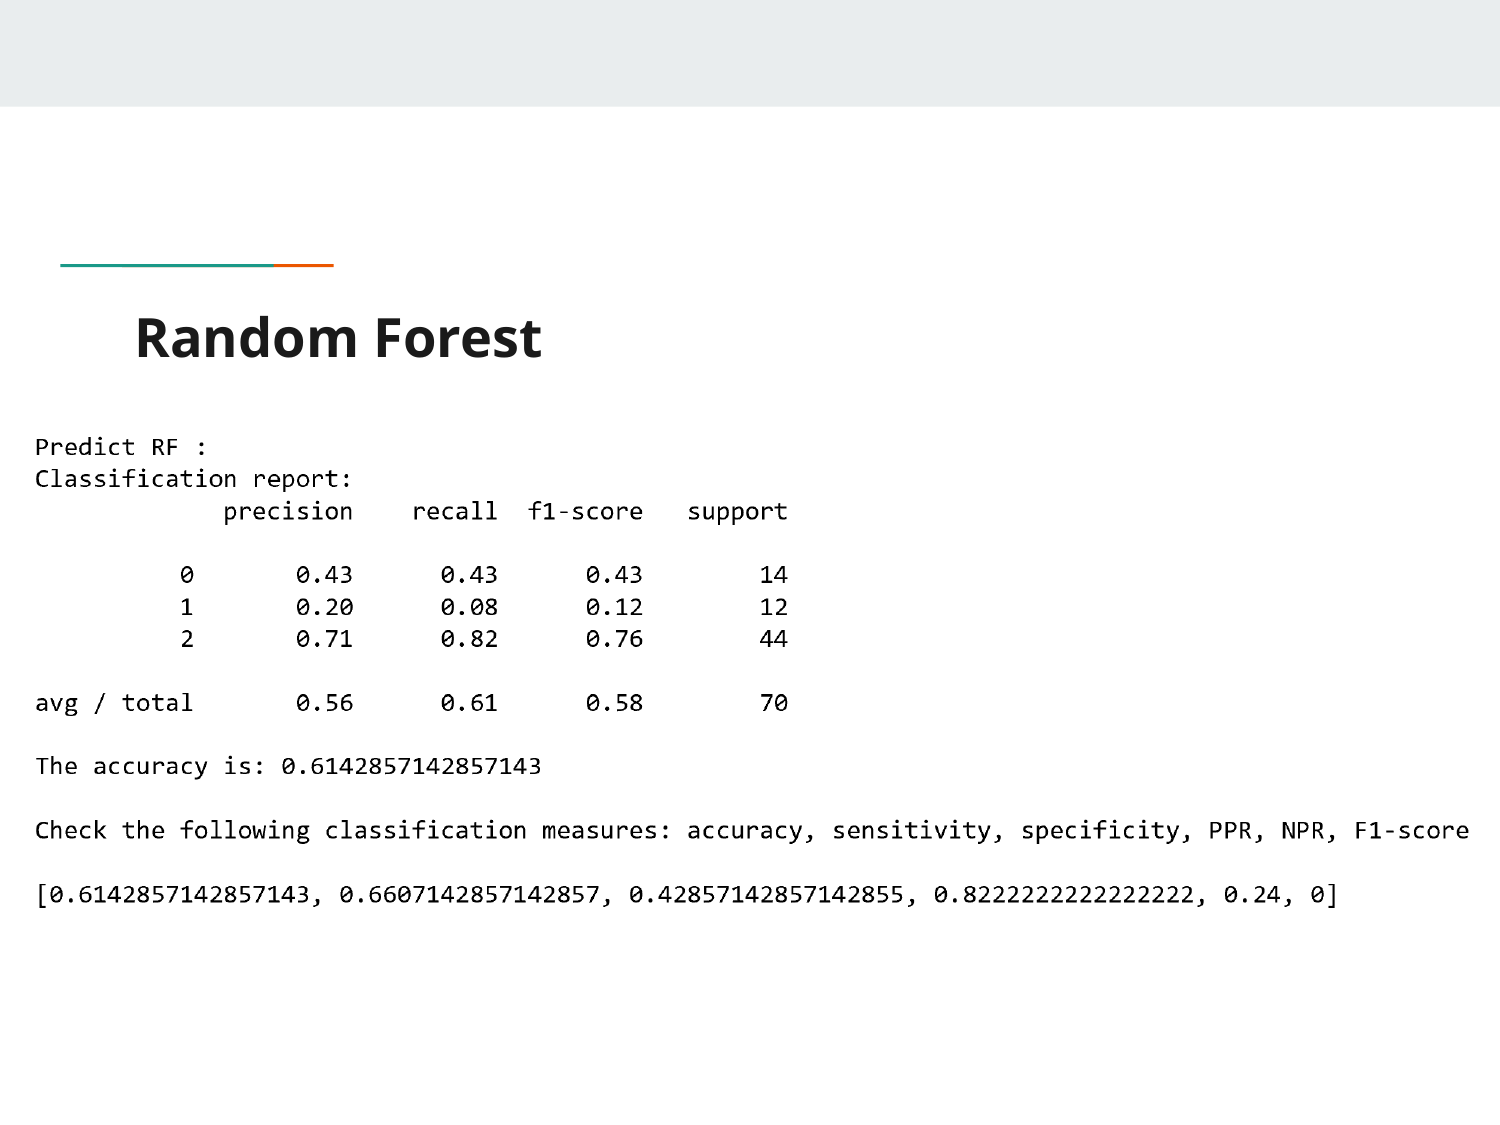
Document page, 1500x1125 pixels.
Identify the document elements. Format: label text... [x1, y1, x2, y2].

title Random Forest [119, 288, 1381, 406]
picture [24, 430, 1476, 915]
